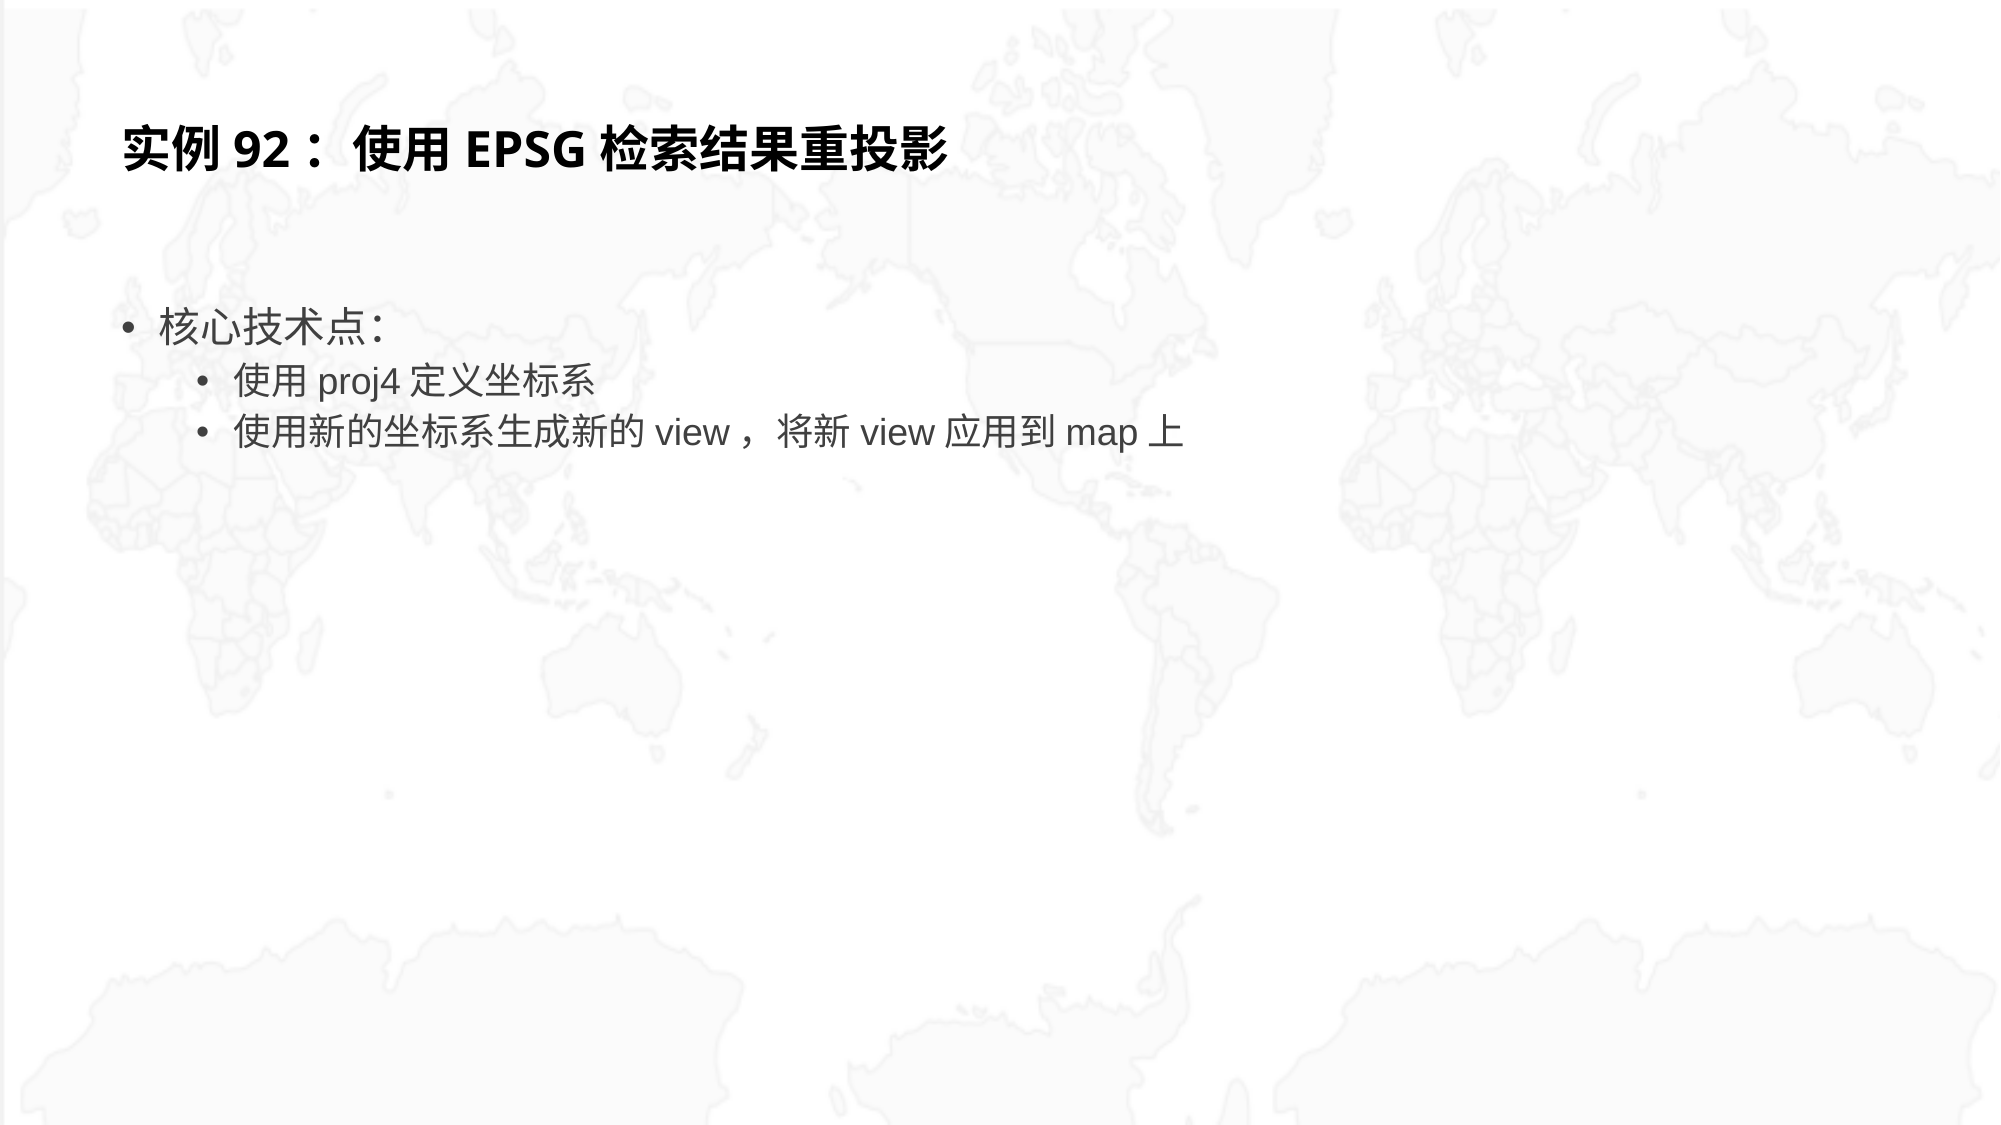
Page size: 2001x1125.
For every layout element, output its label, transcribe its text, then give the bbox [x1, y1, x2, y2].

title 实例92：使用EPSG检索结果重投影 [106, 42, 1832, 260]
list 核心技术点： 使用proj4定义坐标系 使用新的坐标系生成新的view，将新view应用到map上 [106, 299, 1832, 1014]
